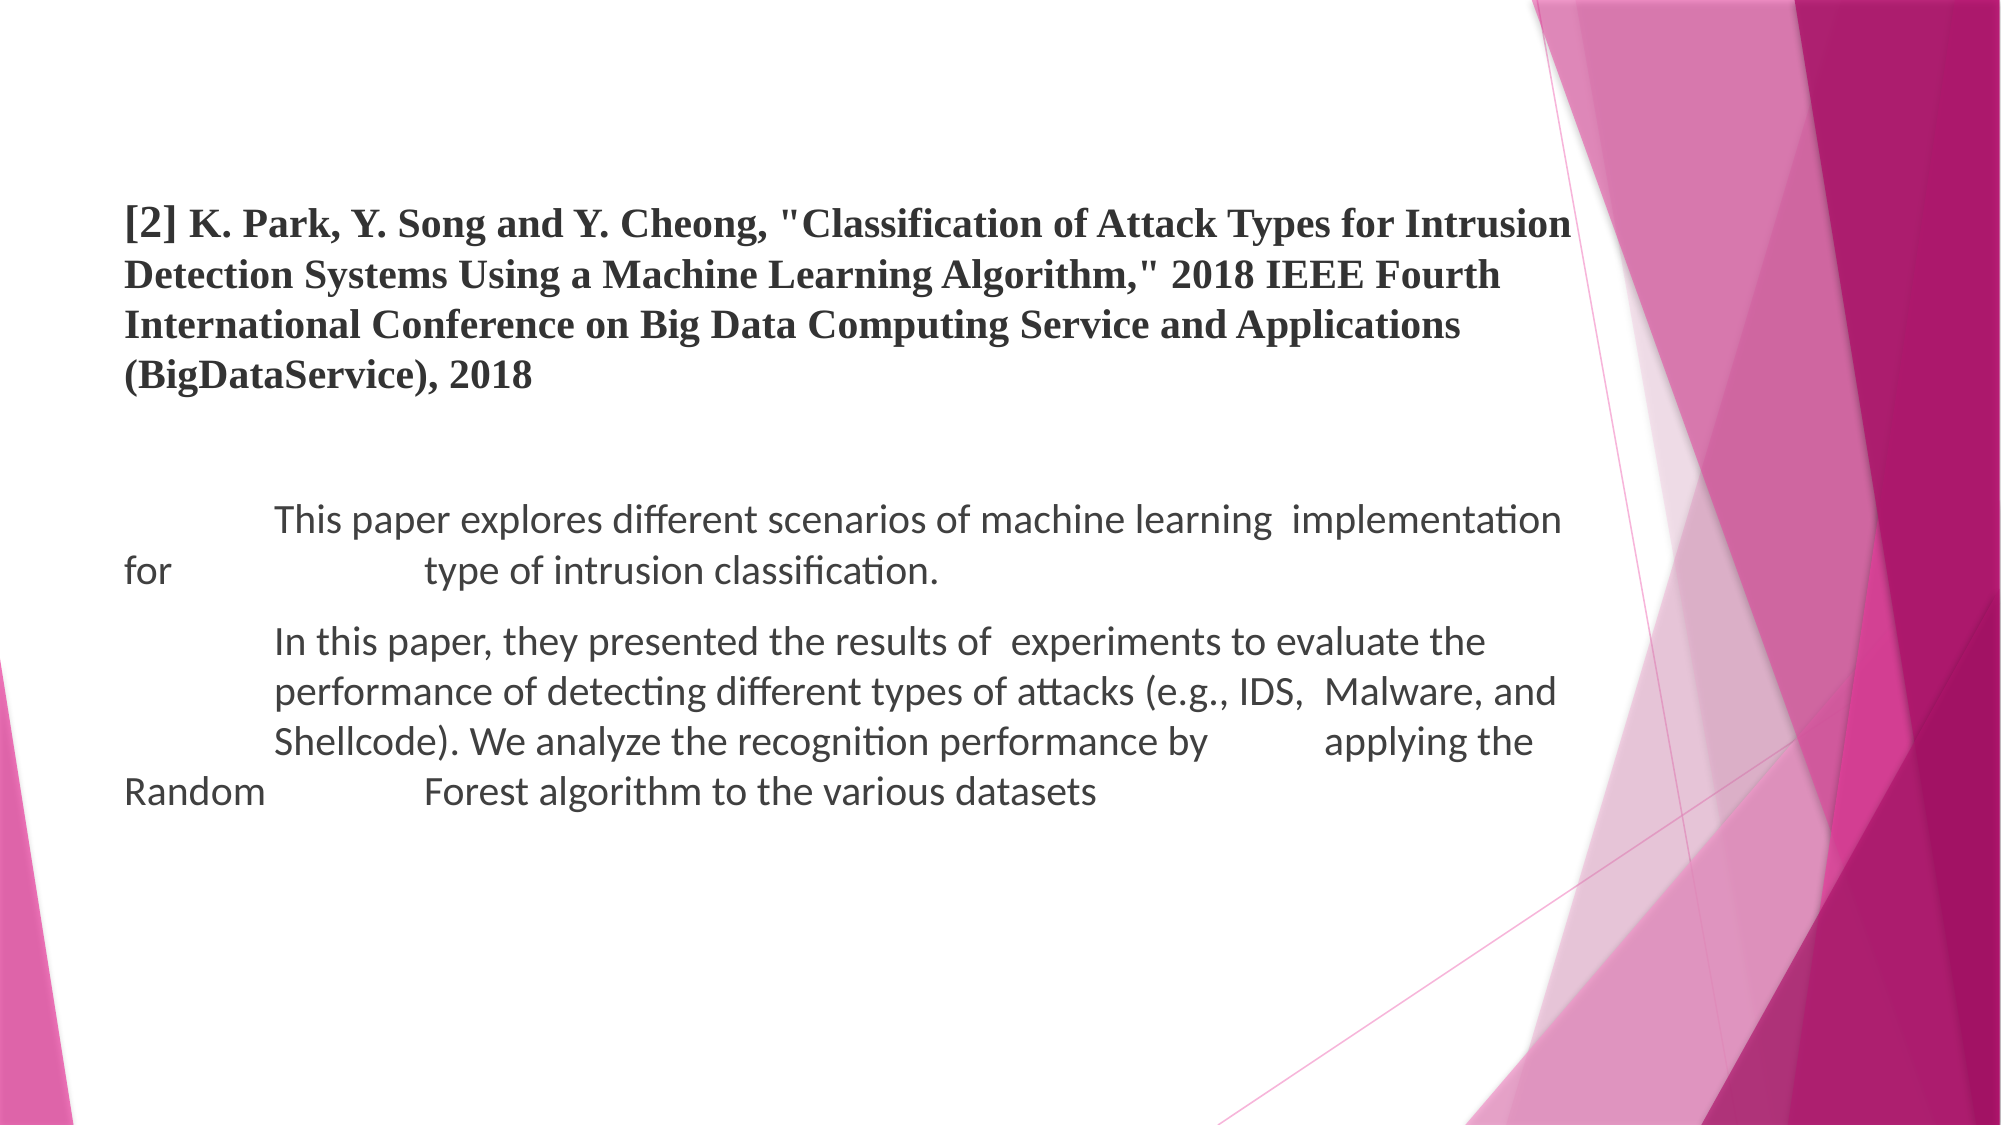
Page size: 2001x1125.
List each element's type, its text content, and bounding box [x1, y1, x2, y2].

list [2] K. Park, Y. Song and Y. Cheong, "Classification of Attack Types for Intrusion Detection Systems Using a Machine Learning Algorithm," 2018 IEEE Fourth International Conference on Big Data Computing Service and Applications (BigDataService), 2018 This paper explores different scenarios of machine learning implementation for type of intrusion classification. In this paper, they presented the results of experiments to evaluate the performance of detecting different types of attacks (e.g., IDS, Malware, and Shellcode). We analyze the recognition performance by applying the Random Forest algorithm to the various datasets [109, 183, 1621, 1006]
